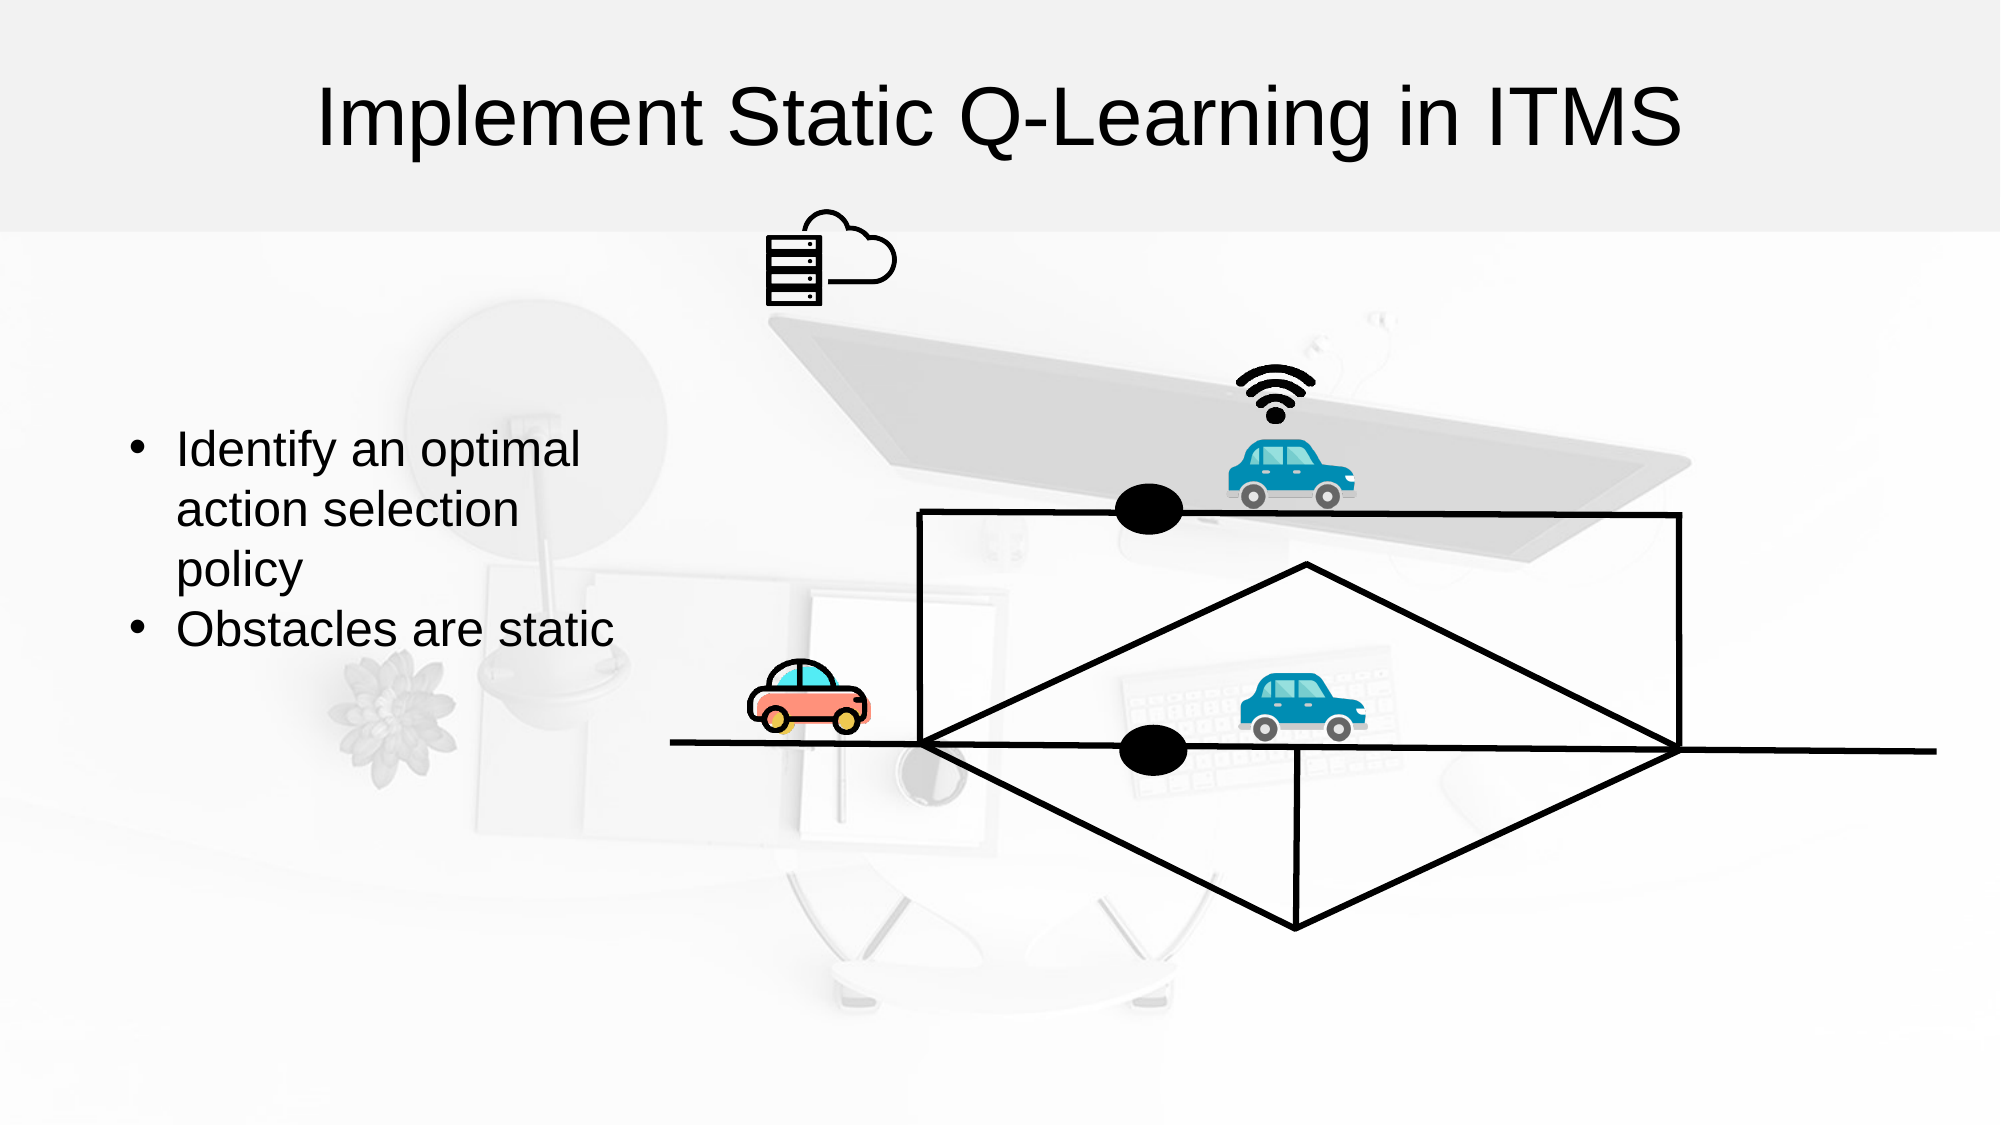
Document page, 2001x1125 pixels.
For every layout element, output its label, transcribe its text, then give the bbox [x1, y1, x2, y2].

picture [0, 0, 2001, 1125]
list Implement Static Q-Learning in ITMS [0, 49, 2000, 176]
text_box Identify an optimal action selection policy Obstacles are static [114, 408, 670, 714]
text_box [669, 483, 1937, 930]
